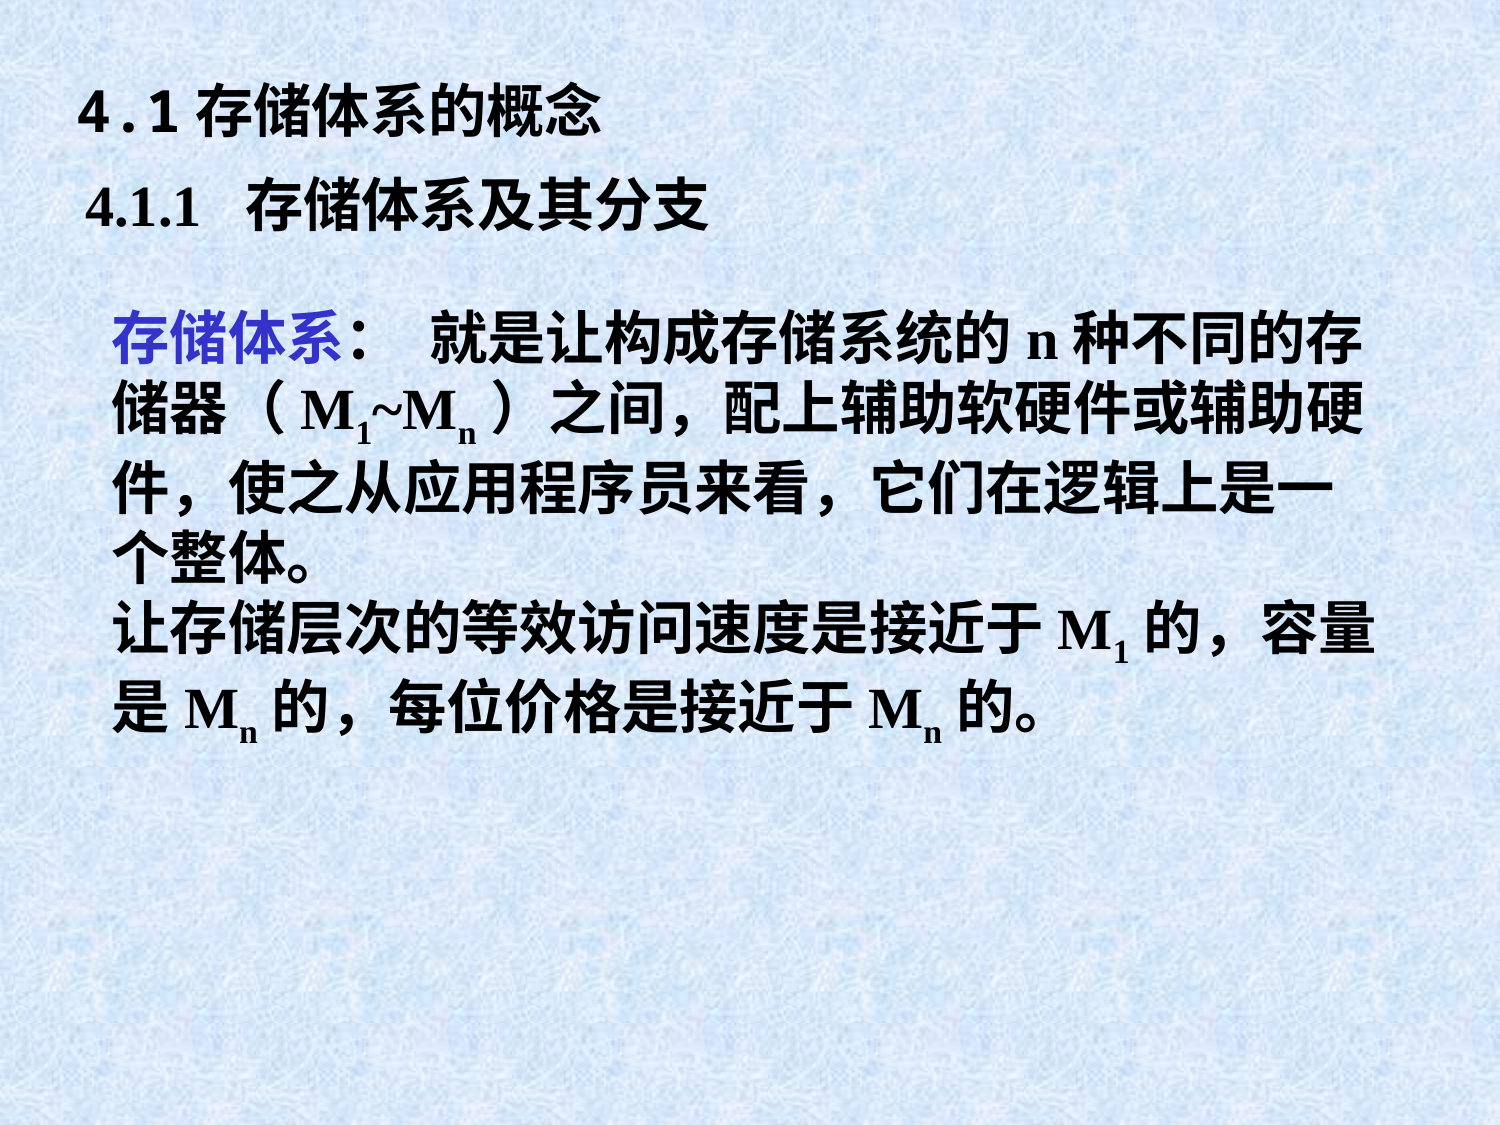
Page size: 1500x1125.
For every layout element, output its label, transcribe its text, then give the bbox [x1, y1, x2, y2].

text_box 4.1存储体系的概念 [61, 66, 618, 152]
text_box 4.1.1 存储体系及其分支 [70, 160, 726, 246]
picture [0, 0, 1500, 1125]
text_box 存储体系： 就是让构成存储系统的n种不同的存储器（M1~Mn）之间，配上辅助软硬件或辅助硬件，使之从应用程序员来看，它们在逻辑上是一个整体。 让存储层次的等效访问速度是接近于M1的，容量是Mn的，每位价格是接近于Mn的。 [97, 293, 1400, 758]
